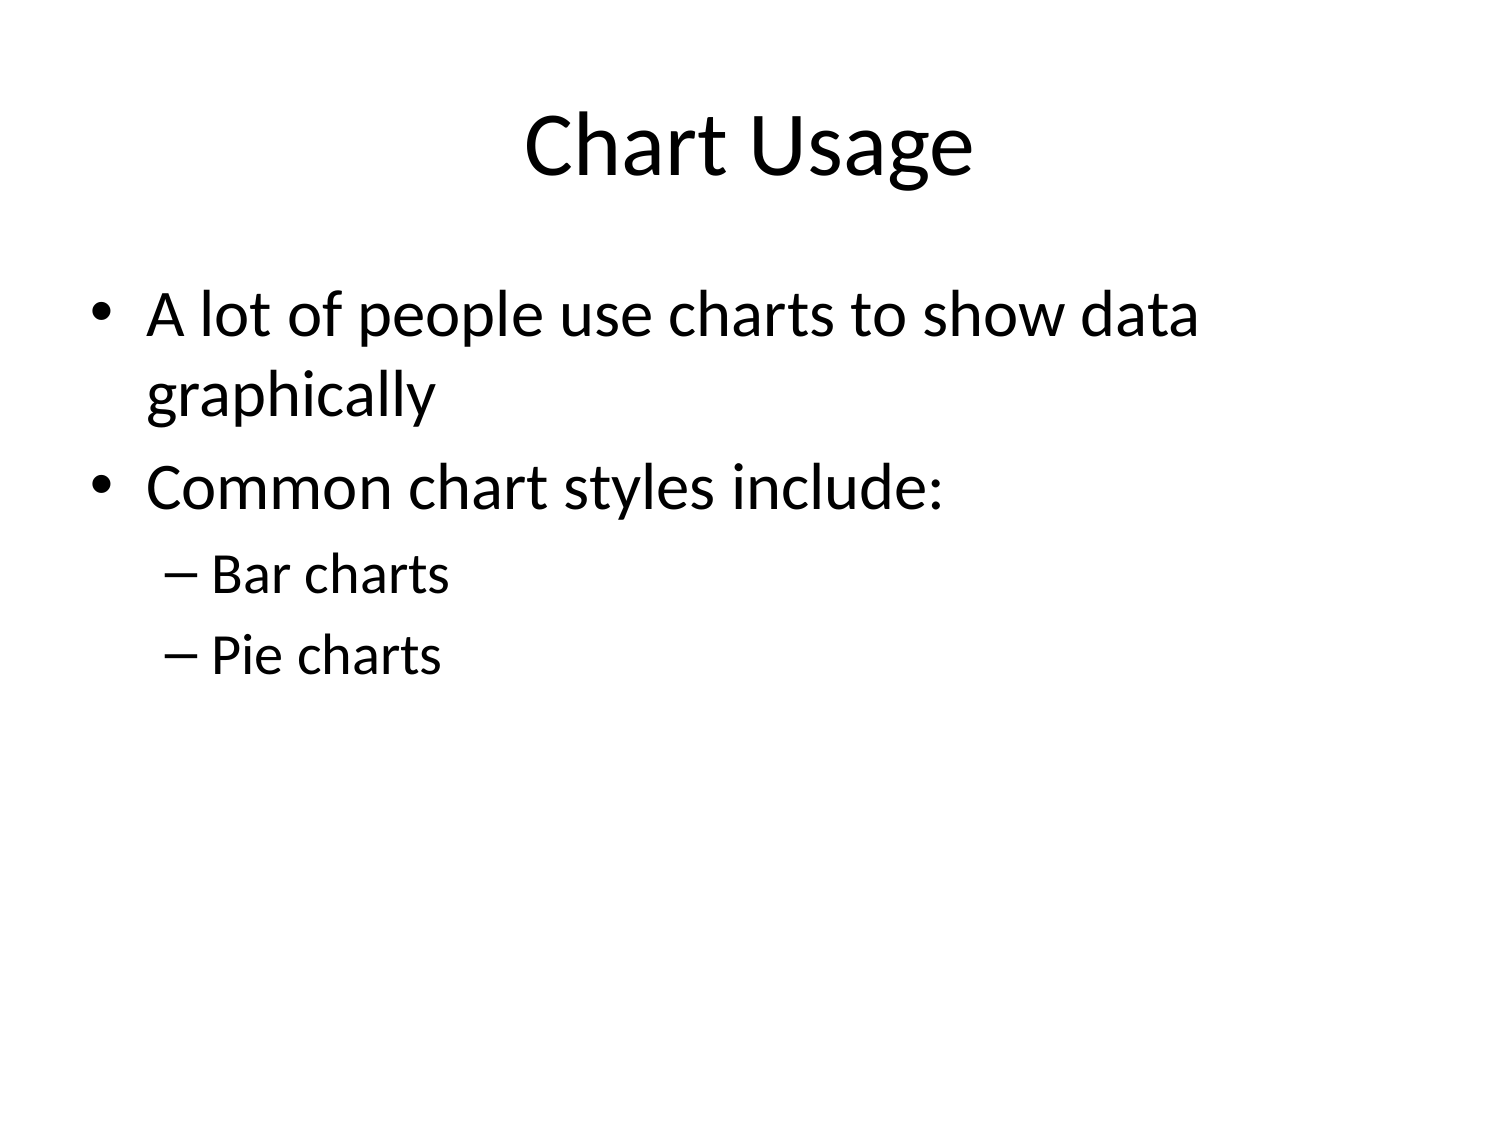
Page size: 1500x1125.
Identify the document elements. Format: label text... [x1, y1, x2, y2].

list A lot of people use charts to show data graphically Common chart styles include: Bar charts Pie charts [75, 262, 1425, 1005]
title Chart Usage [75, 45, 1425, 233]
